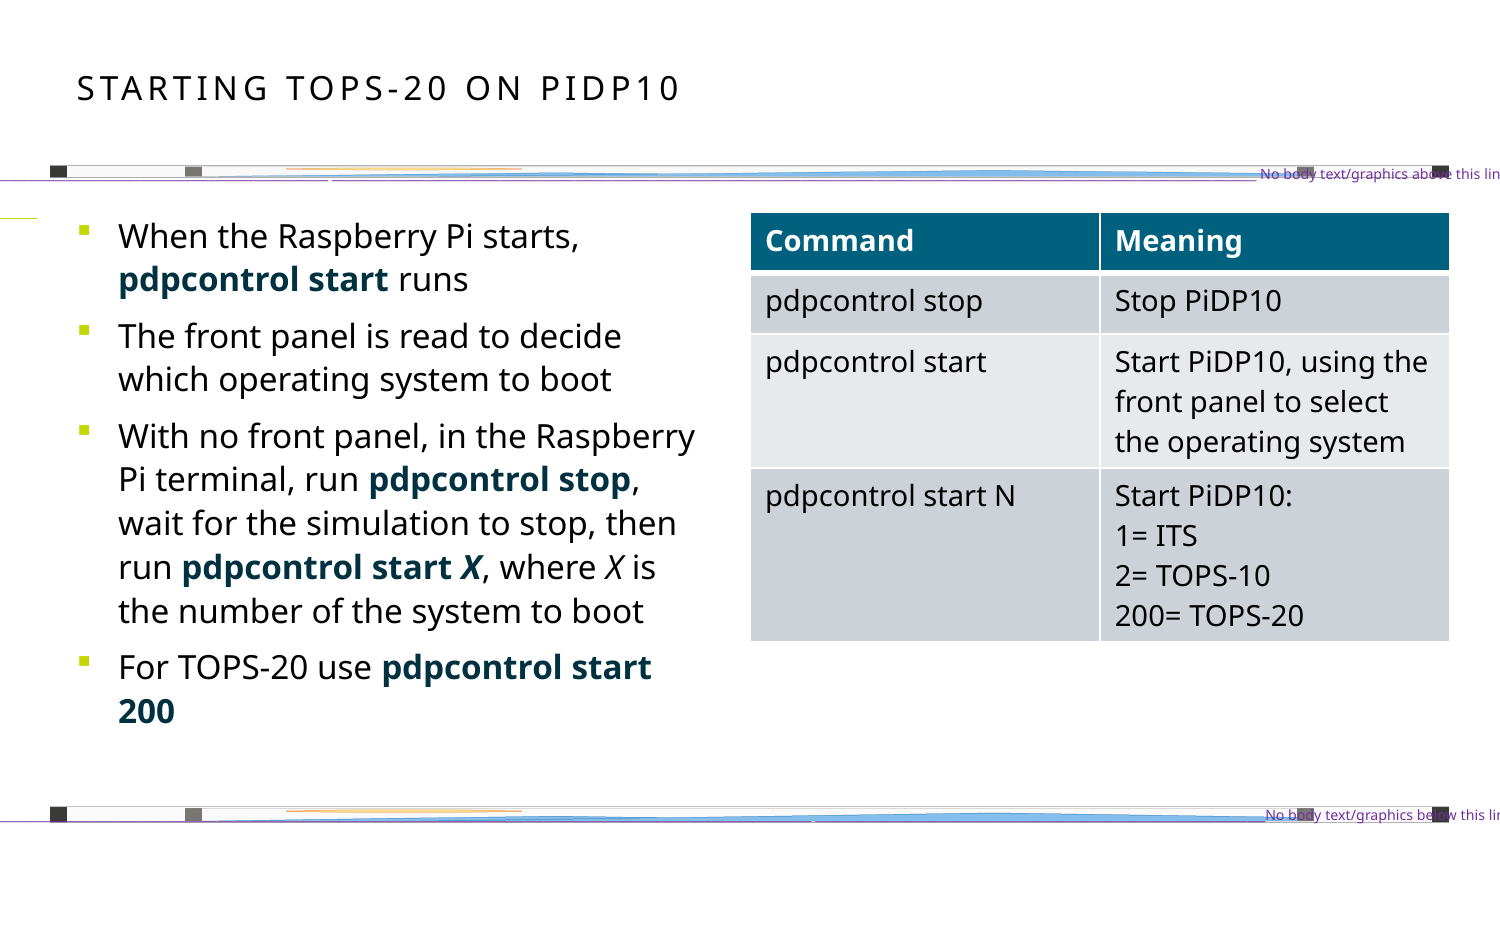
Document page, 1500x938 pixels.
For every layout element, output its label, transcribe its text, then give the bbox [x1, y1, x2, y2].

table_cell pdpcontrol start N [751, 469, 1099, 641]
table_cell pdpcontrol stop [751, 276, 1099, 333]
list When the Raspberry Pi starts, pdpcontrol start runs The front panel is read to decide which operating system to boot With no front panel, in the Raspberry Pi terminal, run pdpcontrol stop, wait for the simulation to stop, then run pdpcontrol start X, where X is the number of the system to boot For TOPS-20 use pdpcontrol start 200 [76, 210, 703, 805]
picture [0, 806, 1500, 823]
picture [0, 164, 1500, 178]
title Starting TOPS-20 ON PiDP10 [76, 67, 975, 108]
table_cell Stop PiDP10 [1101, 276, 1449, 333]
table_cell pdpcontrol start [751, 335, 1099, 467]
table_header Command [751, 213, 1099, 270]
table_cell Start PiDP10, using the front panel to select the operating system [1101, 335, 1449, 467]
table_header Meaning [1101, 213, 1449, 270]
table_cell Start PiDP10: 1= ITS 2= TOPS-10 200= TOPS-20 [1101, 469, 1449, 641]
